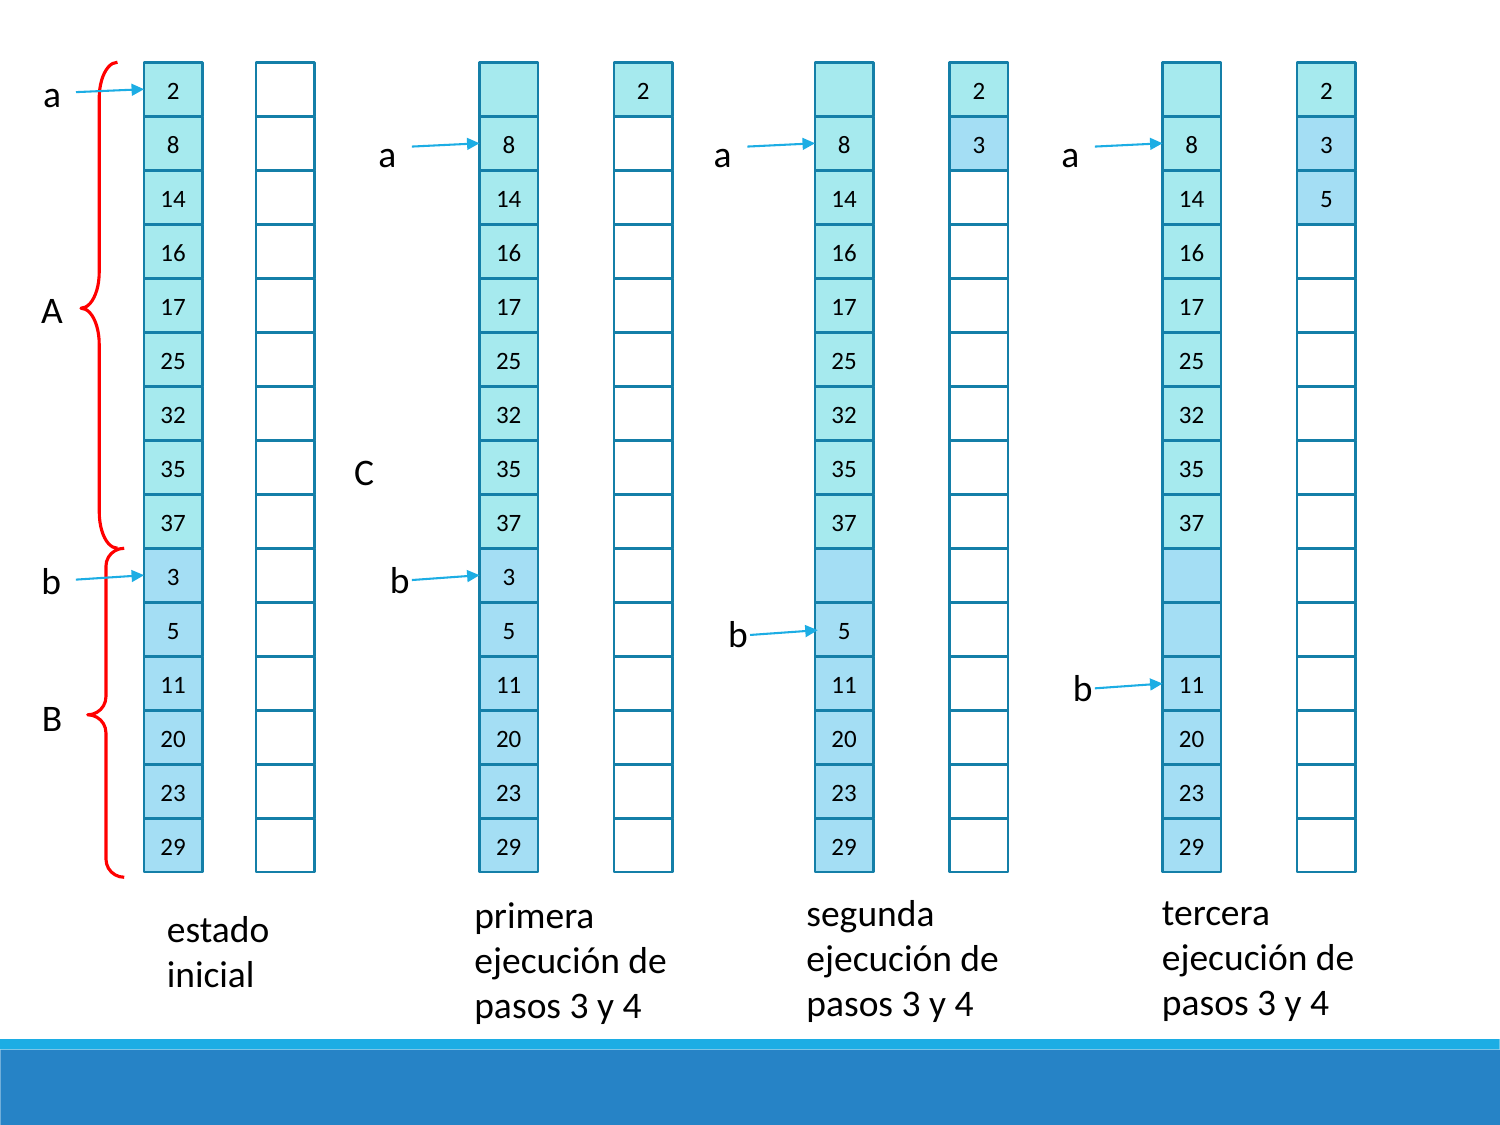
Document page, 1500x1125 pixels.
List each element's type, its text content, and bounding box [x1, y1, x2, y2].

text_box [1296, 493, 1357, 547]
text_box 3 [1296, 115, 1357, 169]
text_box 29 [1161, 817, 1222, 873]
text_box [255, 223, 316, 277]
text_box 11 [1161, 655, 1222, 709]
text_box [613, 223, 674, 277]
text_box 8 [143, 115, 204, 169]
text_box 32 [1161, 385, 1222, 439]
text_box 14 [143, 169, 204, 223]
text_box 5 [1296, 169, 1357, 225]
text_box 5 [814, 601, 875, 655]
text_box [1296, 817, 1357, 873]
text_box [1296, 277, 1357, 331]
text_box [613, 169, 674, 223]
text_box 16 [143, 223, 204, 277]
text_box [1161, 601, 1222, 655]
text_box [411, 574, 481, 581]
text_box [613, 117, 674, 169]
text_box 29 [143, 817, 204, 873]
text_box [255, 115, 316, 169]
text_box tercera ejecución de pasos 3 y 4 [1147, 880, 1370, 1031]
text_box [613, 331, 674, 385]
text_box 8 [814, 115, 875, 169]
text_box a [363, 122, 412, 183]
text_box 2 [948, 61, 1009, 115]
text_box 35 [143, 439, 204, 493]
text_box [1094, 142, 1163, 147]
text_box estado inicial [152, 897, 285, 1003]
text_box 37 [1161, 493, 1222, 547]
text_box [1094, 683, 1163, 689]
text_box [255, 547, 316, 601]
text_box [948, 493, 1009, 547]
text_box 29 [478, 817, 539, 873]
text_box [948, 277, 1009, 331]
text_box [948, 763, 1009, 817]
text_box [613, 601, 674, 655]
text_box [814, 547, 875, 601]
text_box 17 [1161, 277, 1222, 331]
text_box 20 [478, 709, 539, 763]
text_box [86, 588, 125, 879]
text_box [1161, 547, 1222, 601]
text_box [814, 61, 875, 115]
text_box [255, 709, 316, 763]
text_box 20 [143, 709, 204, 763]
text_box 35 [814, 439, 875, 493]
text_box 16 [1161, 223, 1222, 277]
text_box 3 [478, 547, 539, 601]
text_box 17 [143, 277, 204, 331]
text_box [478, 61, 539, 115]
text_box [1296, 763, 1357, 817]
text_box 35 [478, 439, 539, 493]
text_box [948, 223, 1009, 277]
text_box 17 [814, 277, 875, 331]
text_box 11 [478, 655, 539, 709]
text_box 32 [814, 385, 875, 439]
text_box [75, 88, 145, 94]
text_box [948, 709, 1009, 763]
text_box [746, 142, 816, 147]
text_box [613, 655, 674, 709]
text_box [948, 601, 1009, 655]
text_box 37 [814, 493, 875, 547]
text_box 25 [814, 331, 875, 385]
text_box [948, 547, 1009, 601]
text_box [613, 817, 674, 873]
text_box 23 [814, 763, 875, 817]
text_box 37 [143, 493, 204, 547]
text_box [948, 439, 1009, 493]
text_box [948, 385, 1009, 439]
text_box a [698, 122, 747, 183]
text_box b [26, 549, 76, 610]
text_box B [27, 686, 78, 746]
text_box primera ejecución de pasos 3 y 4 [459, 883, 682, 1034]
text_box [948, 331, 1009, 385]
text_box [255, 493, 316, 547]
text_box 25 [143, 331, 204, 385]
text_box [79, 100, 118, 549]
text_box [75, 574, 145, 581]
text_box 14 [814, 169, 875, 223]
text_box [104, 547, 125, 571]
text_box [749, 629, 819, 636]
text_box [255, 169, 316, 223]
text_box 23 [1161, 763, 1222, 817]
text_box [1161, 61, 1222, 115]
text_box C [339, 440, 390, 500]
text_box [1296, 439, 1357, 493]
text_box b [375, 548, 425, 608]
text_box [1296, 655, 1357, 709]
text_box [1296, 331, 1357, 385]
text_box A [26, 278, 78, 338]
text_box 35 [1161, 439, 1222, 493]
text_box [613, 493, 674, 547]
text_box [255, 655, 316, 709]
text_box [1296, 601, 1357, 655]
text_box 8 [1161, 115, 1222, 169]
text_box 32 [143, 385, 204, 439]
text_box [948, 817, 1009, 873]
text_box [613, 439, 674, 493]
text_box 23 [143, 763, 204, 817]
text_box segunda ejecución de pasos 3 y 4 [791, 881, 1015, 1031]
text_box 20 [814, 709, 875, 763]
text_box 11 [143, 655, 204, 709]
text_box [255, 439, 316, 493]
text_box [99, 61, 118, 85]
text_box 37 [478, 493, 539, 547]
text_box [255, 385, 316, 439]
text_box [255, 601, 316, 655]
text_box 2 [143, 61, 204, 115]
text_box b [1058, 656, 1108, 717]
text_box [613, 763, 674, 817]
text_box [255, 763, 316, 817]
text_box 2 [613, 61, 674, 117]
text_box 11 [814, 655, 875, 709]
text_box [613, 277, 674, 331]
text_box 5 [143, 601, 204, 655]
text_box 8 [478, 115, 539, 169]
text_box 16 [814, 223, 875, 277]
text_box 25 [478, 331, 539, 385]
text_box [948, 171, 1009, 223]
text_box [613, 547, 674, 601]
text_box 32 [478, 385, 539, 439]
text_box b [713, 603, 763, 663]
text_box 3 [948, 115, 1009, 171]
text_box 3 [143, 547, 204, 601]
text_box 17 [478, 277, 539, 331]
text_box 25 [1161, 331, 1222, 385]
text_box 14 [478, 169, 539, 223]
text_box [411, 142, 481, 147]
text_box [1296, 709, 1357, 763]
text_box 20 [1161, 709, 1222, 763]
text_box 29 [814, 817, 875, 873]
text_box a [1046, 122, 1095, 183]
text_box 14 [1161, 169, 1222, 223]
text_box 5 [478, 601, 539, 655]
text_box [255, 61, 316, 115]
text_box [613, 385, 674, 439]
text_box a [28, 62, 77, 122]
text_box [255, 277, 316, 331]
text_box [613, 709, 674, 763]
text_box [1296, 547, 1357, 601]
text_box [948, 655, 1009, 709]
text_box 23 [478, 763, 539, 817]
text_box 16 [478, 223, 539, 277]
text_box [255, 817, 316, 873]
text_box [1296, 225, 1357, 277]
text_box 2 [1296, 61, 1357, 115]
text_box [255, 331, 316, 385]
text_box [1296, 385, 1357, 439]
